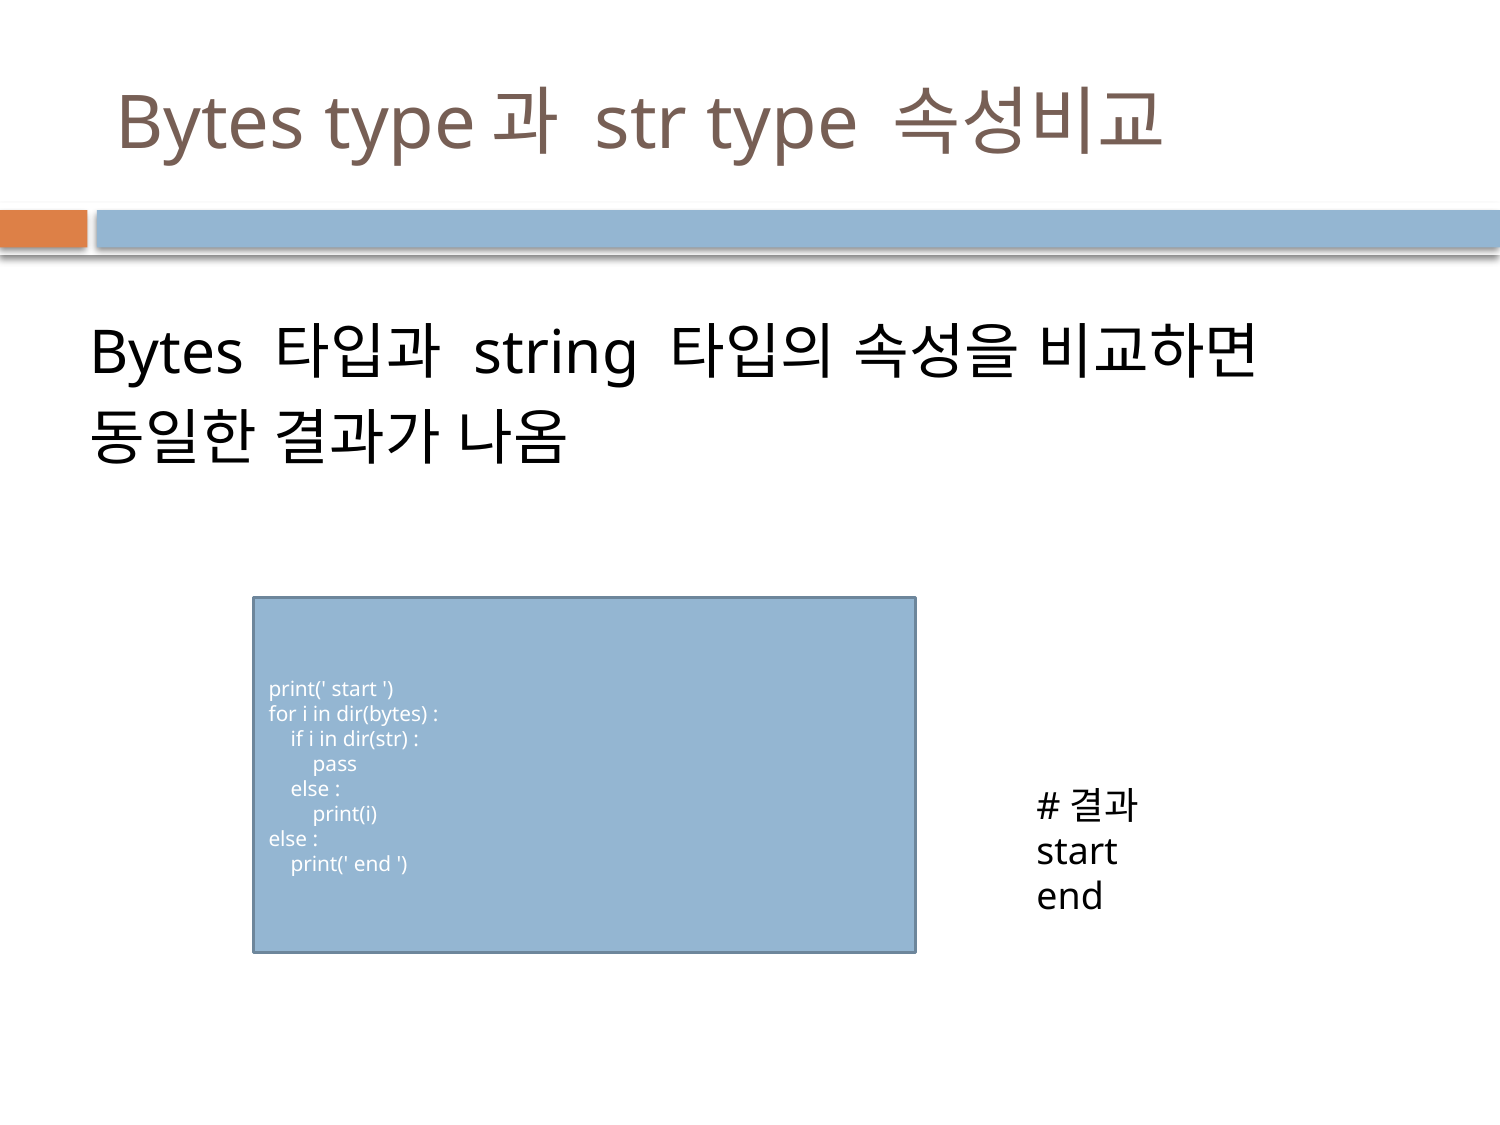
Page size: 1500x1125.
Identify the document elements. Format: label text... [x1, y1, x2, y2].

title Bytes type과 str type 속성비교 [100, 37, 1438, 200]
list Bytes 타입과 string 타입의 속성을 비교하면 동일한 결과가 나옴 [75, 290, 1425, 539]
text_box print(' start ') for i in dir(bytes) : if i in dir(str) : pass else : print(i) else : print(' end ') [252, 596, 917, 954]
text_box #결과 start end [1021, 775, 1400, 925]
